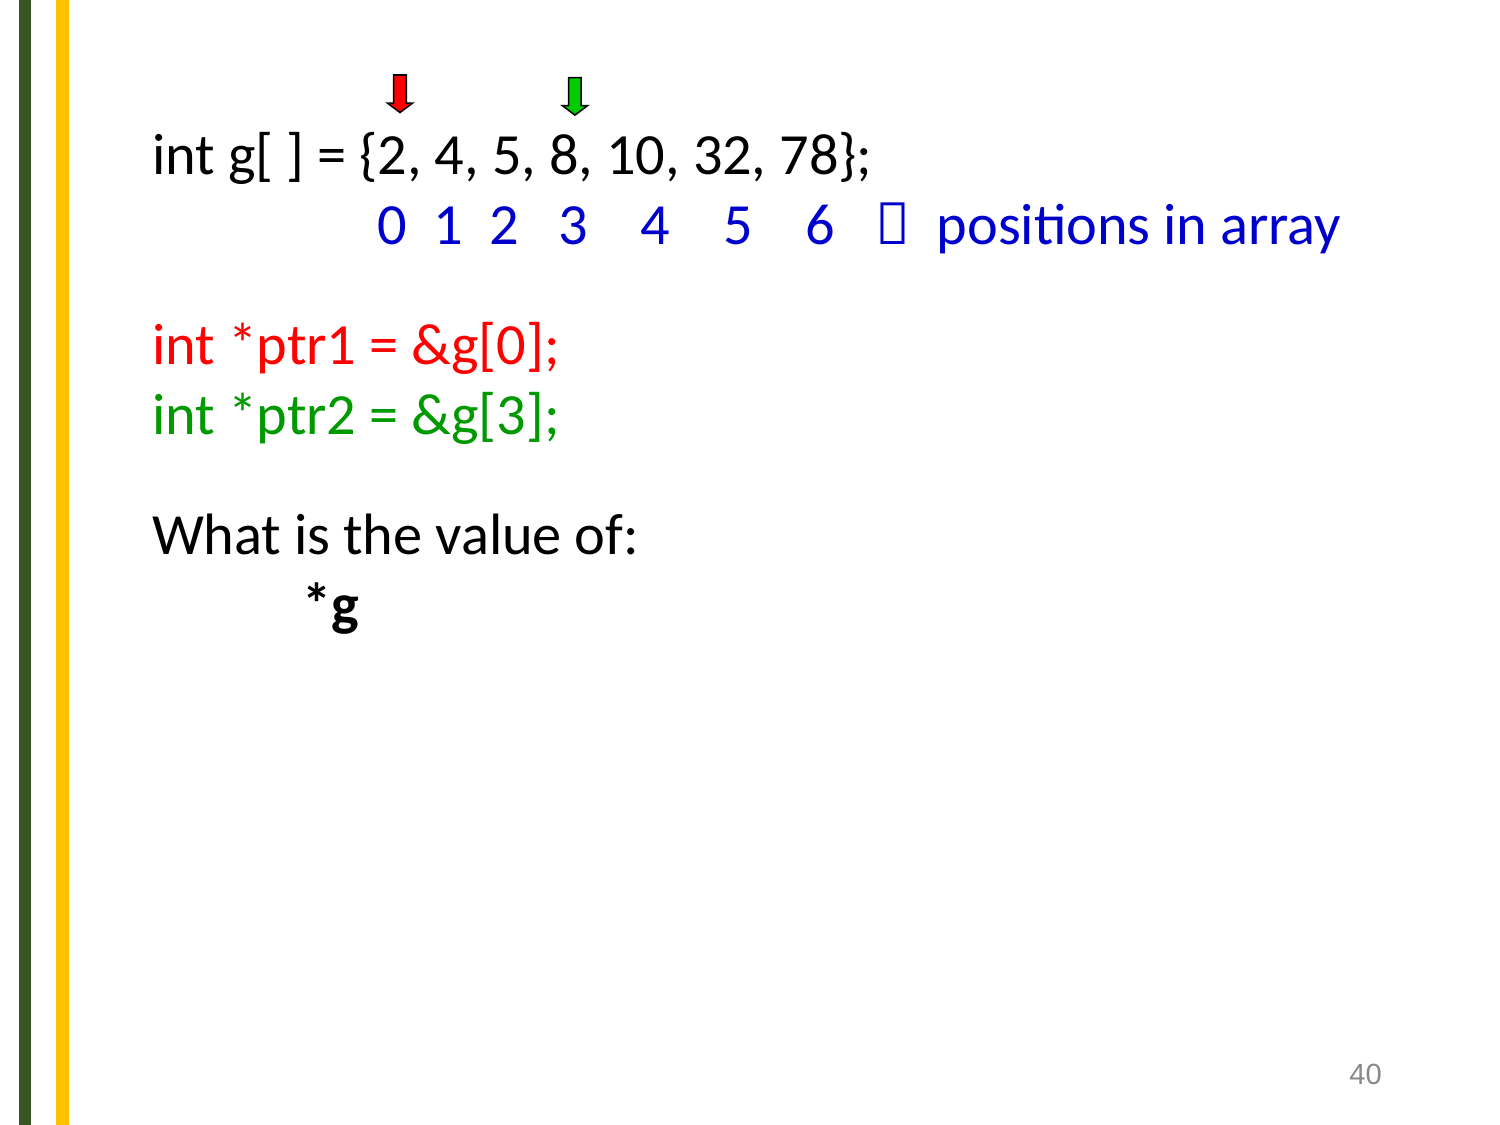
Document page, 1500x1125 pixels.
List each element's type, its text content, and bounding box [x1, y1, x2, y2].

text_box [387, 75, 413, 113]
slide_number 40 [1059, 1042, 1397, 1103]
text_box int g[ ] = {2, 4, 5, 8, 10, 32, 78}; 0 1 2 3 4 5 6  positions in array int *ptr1 = &g[0]; int *ptr2 = &g[3]; What is the value of: *g [137, 38, 1413, 784]
text_box [562, 77, 588, 116]
